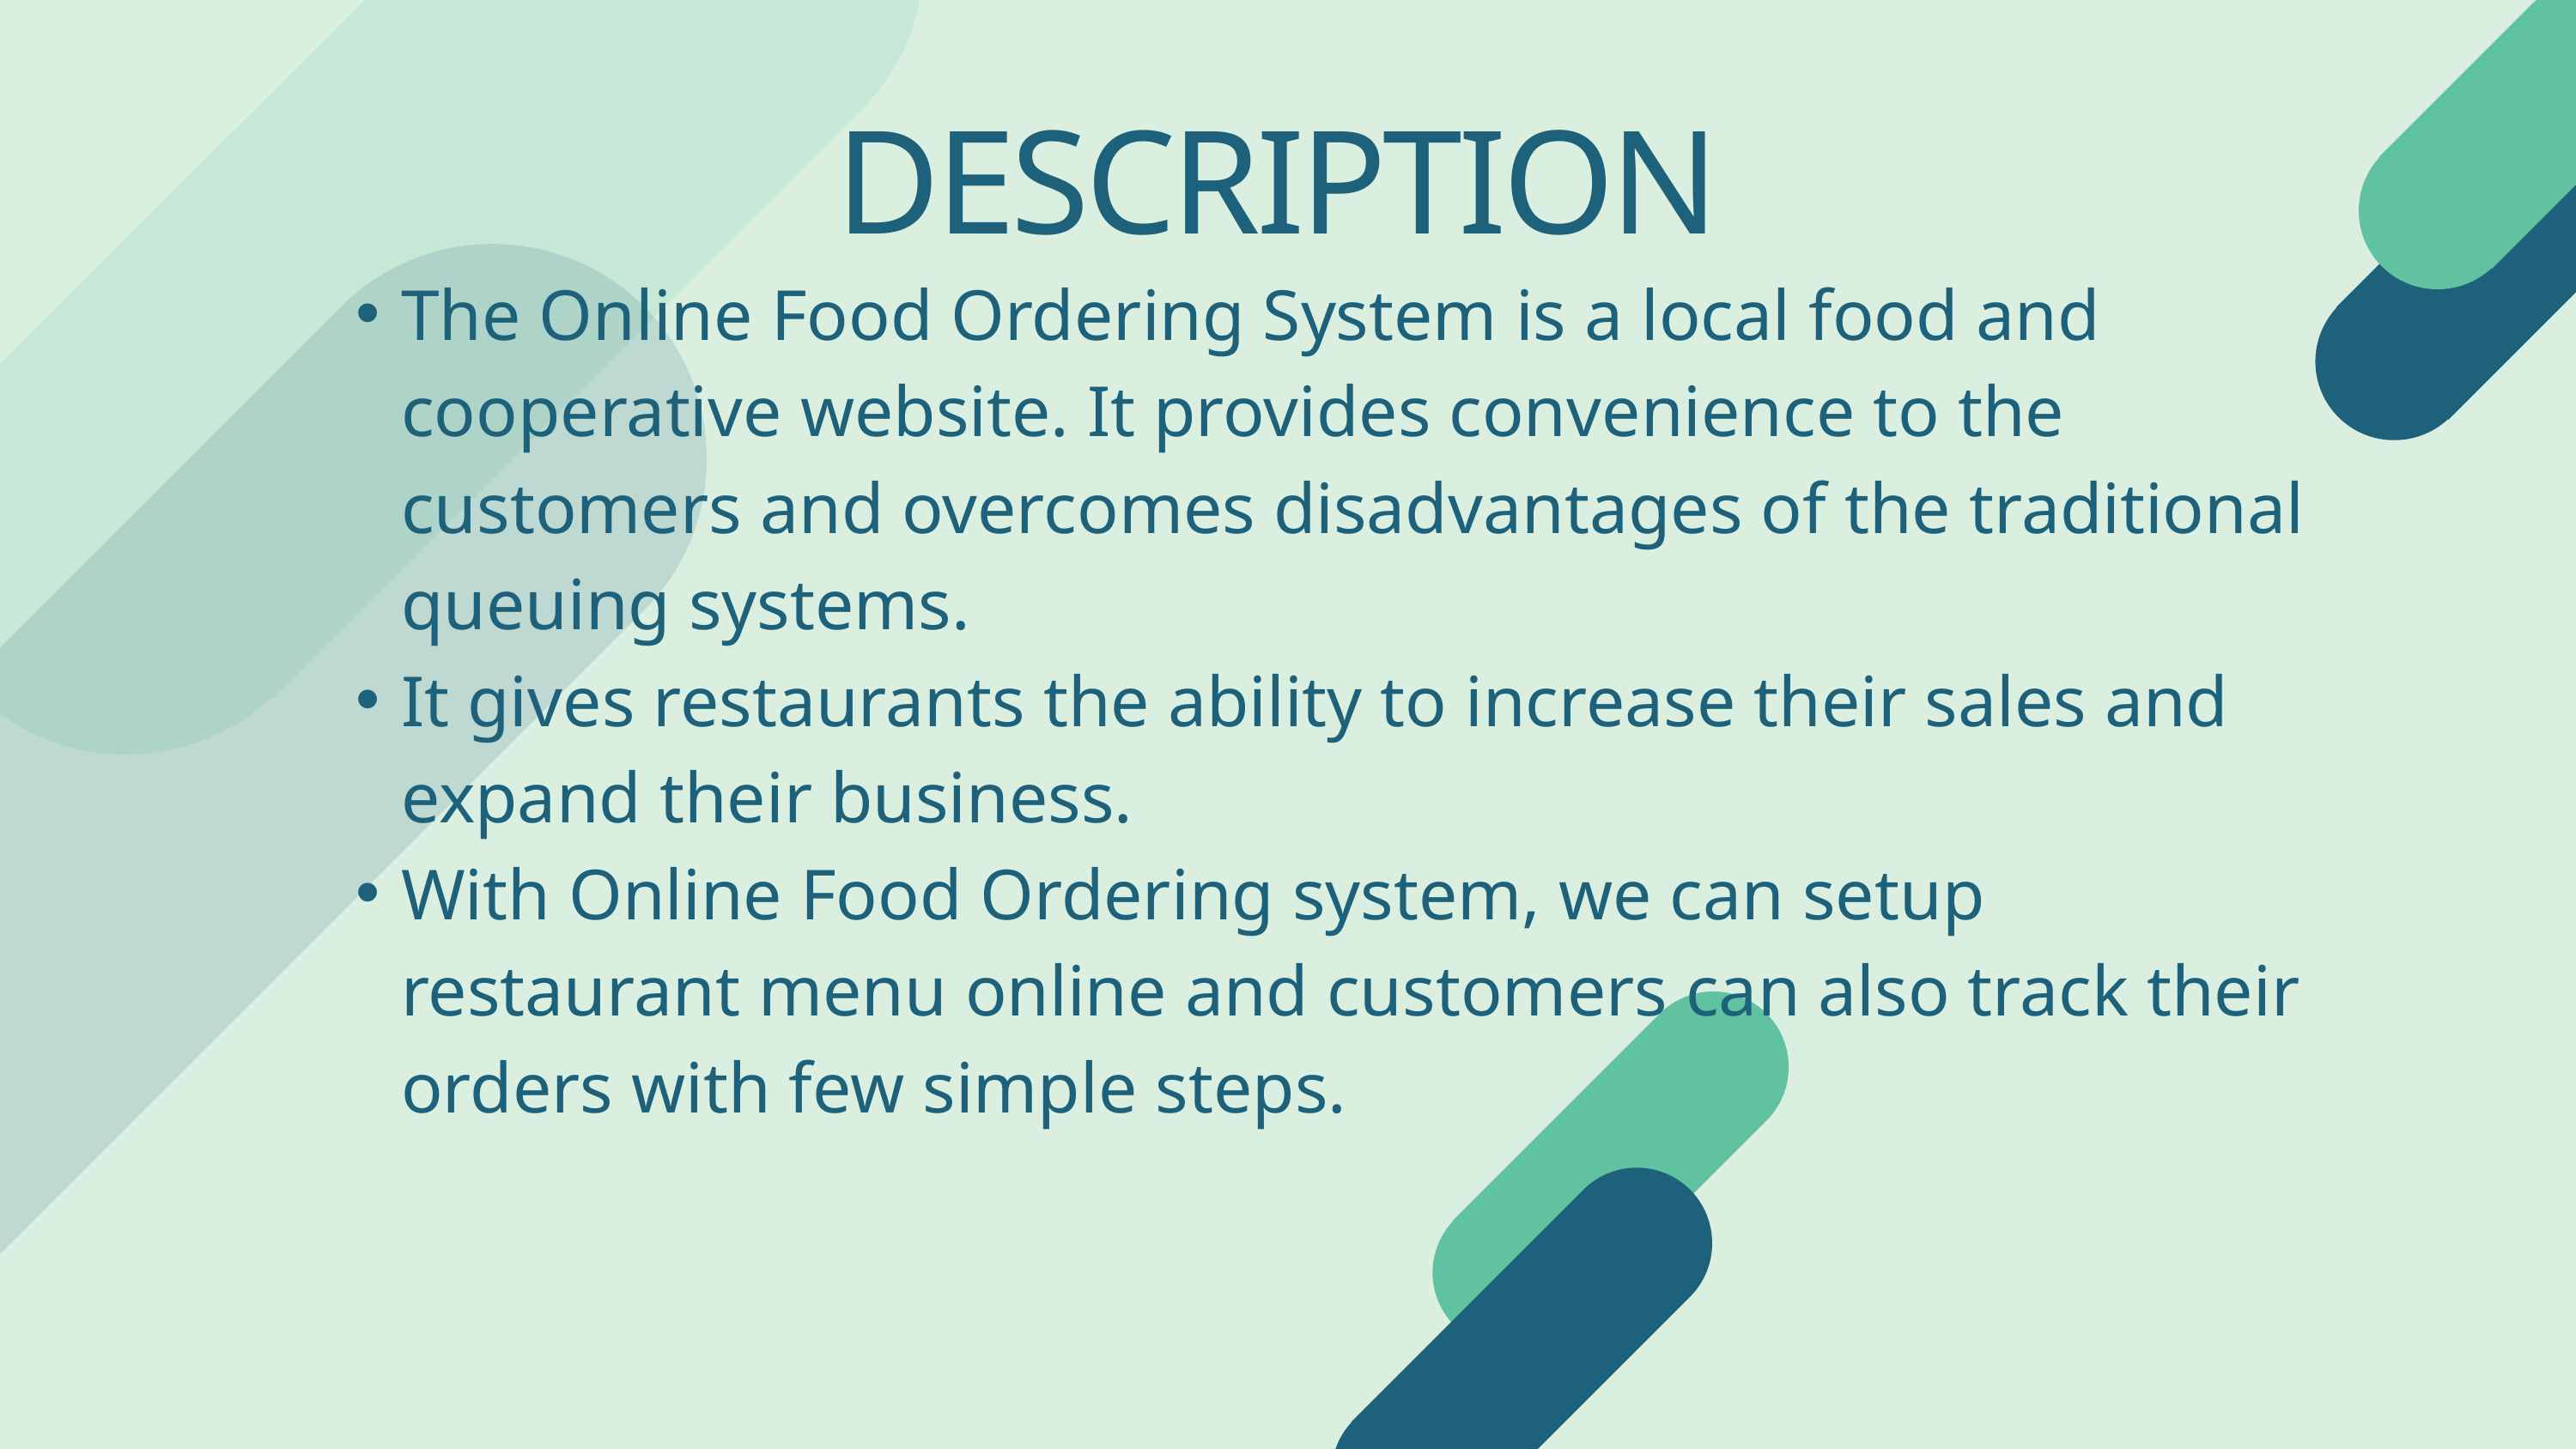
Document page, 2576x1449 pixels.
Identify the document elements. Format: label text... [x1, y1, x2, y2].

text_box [1287, 950, 1830, 1449]
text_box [2269, 0, 2576, 487]
text_box DESCRIPTION [1044, 105, 1948, 257]
text_box The Online Food Ordering System is a local food and cooperative website. It provides convenience to the customers and overcomes disadvantages of the traditional queuing systems. It gives restaurants the ability to increase their sales and expand their business. With Online Food Ordering system, we can setup restaurant menu online and customers can also track their orders with few simple steps. [1044, 257, 2317, 1127]
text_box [0, 0, 1040, 1449]
